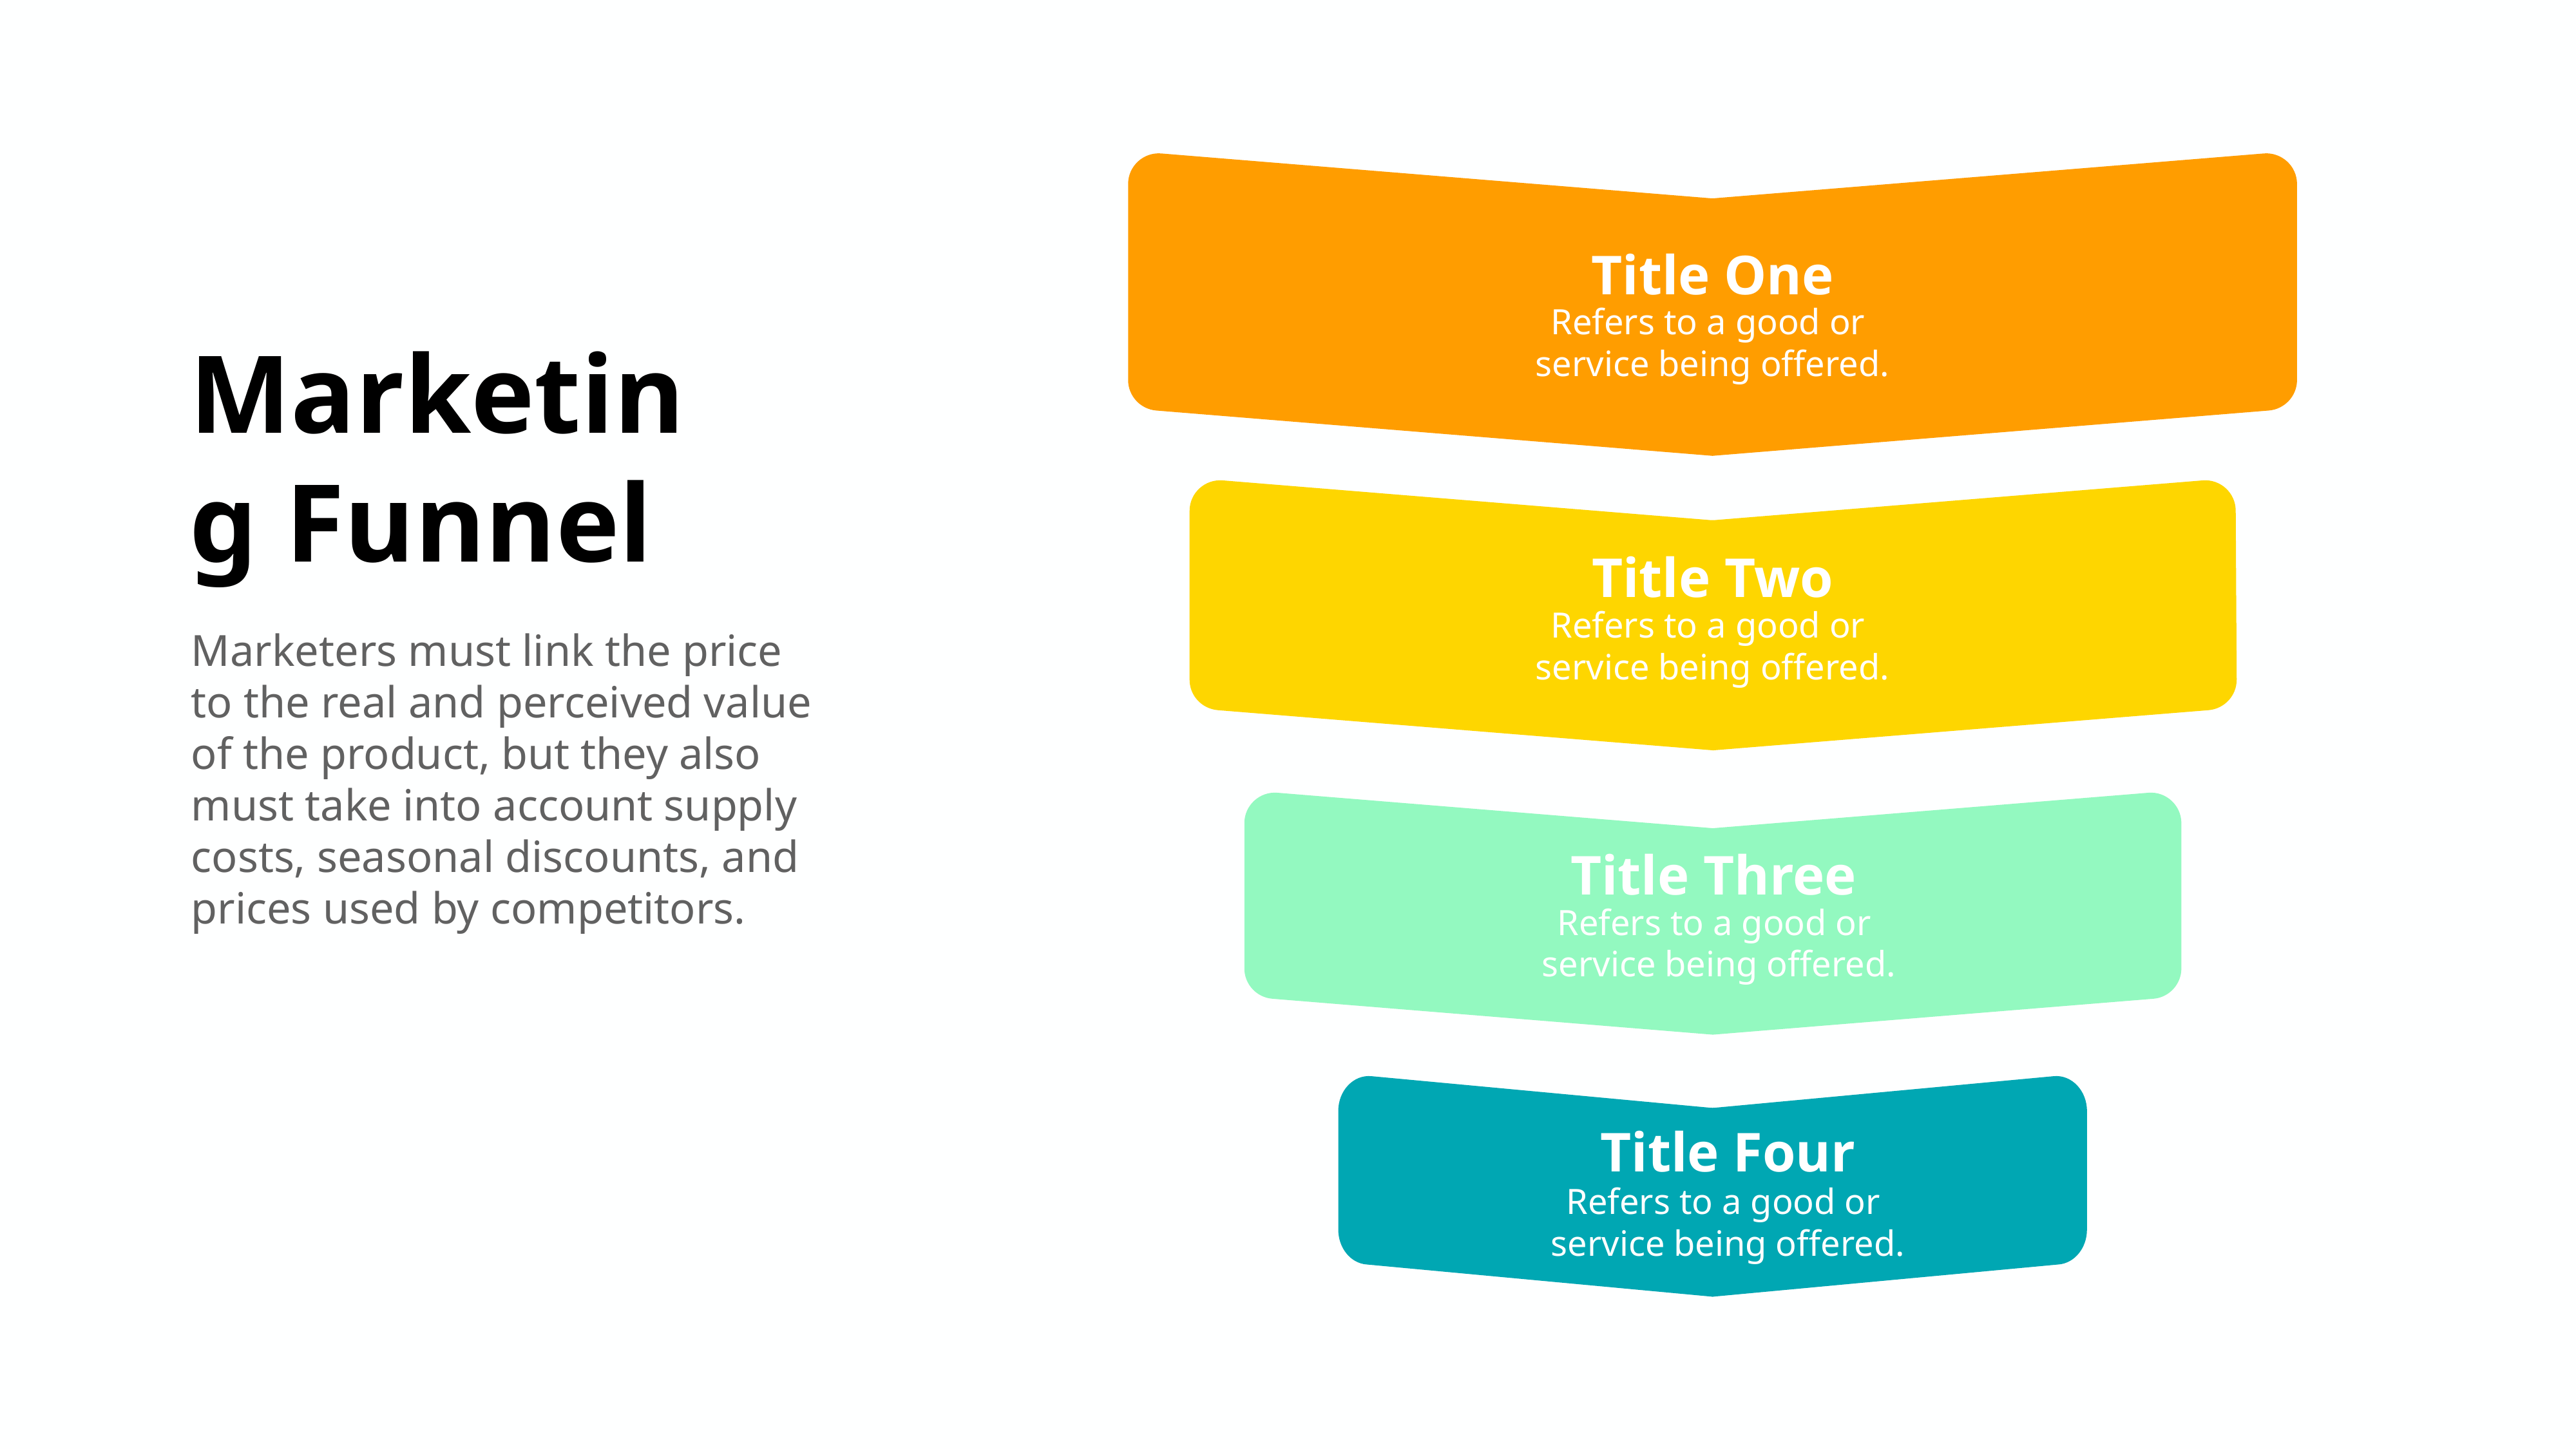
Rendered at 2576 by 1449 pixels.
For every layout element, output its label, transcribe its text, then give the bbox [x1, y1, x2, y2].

text_box Refers to a good or service being offered. [1526, 598, 1900, 692]
text_box Title Two [1582, 539, 1844, 613]
text_box [1189, 480, 2237, 751]
text_box [1128, 153, 2297, 456]
text_box [1244, 792, 2182, 1035]
text_box Title Four [1590, 1113, 1865, 1188]
text_box Refers to a good or service being offered. [1526, 295, 1900, 389]
text_box Marketing Funnel [180, 321, 719, 589]
text_box Refers to a good or service being offered. [1532, 895, 1906, 989]
text_box [1338, 1075, 2087, 1297]
text_box Marketers must link the price to the real and perceived value of the product, but they also must take into account supply costs, seasonal discounts, and prices used by competitors. [181, 618, 823, 938]
text_box Refers to a good or service being offered. [1541, 1175, 1914, 1268]
text_box Title One [1581, 236, 1844, 310]
text_box Title Three [1561, 836, 1867, 911]
